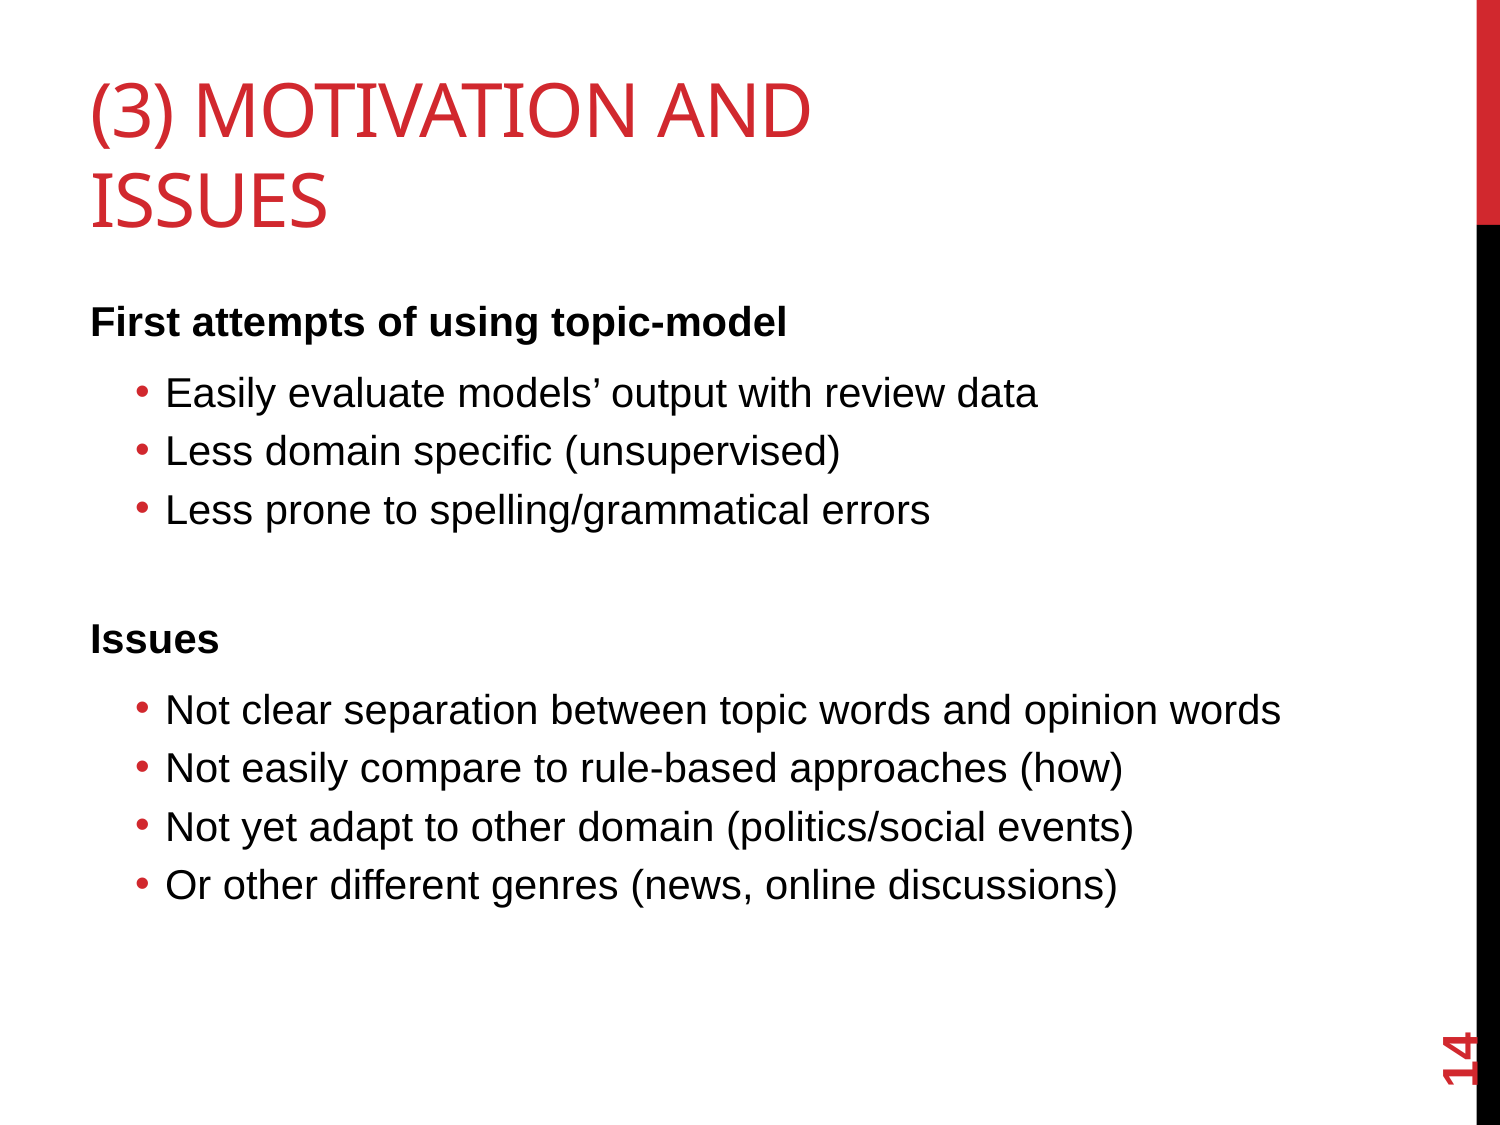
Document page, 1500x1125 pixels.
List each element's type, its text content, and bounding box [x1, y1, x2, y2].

title (3) Motivation and issues [75, 25, 1025, 250]
list First attempts of using topic-model Easily evaluate models’ output with review data Less domain specific (unsupervised) Less prone to spelling/grammatical errors Issues Not clear separation between topic words and opinion words Not easily compare to rule-based approaches (how) Not yet adapt to other domain (politics/social events) Or other different genres (news, online discussions) [75, 287, 1325, 1005]
slide_number 14 [1427, 887, 1488, 1104]
